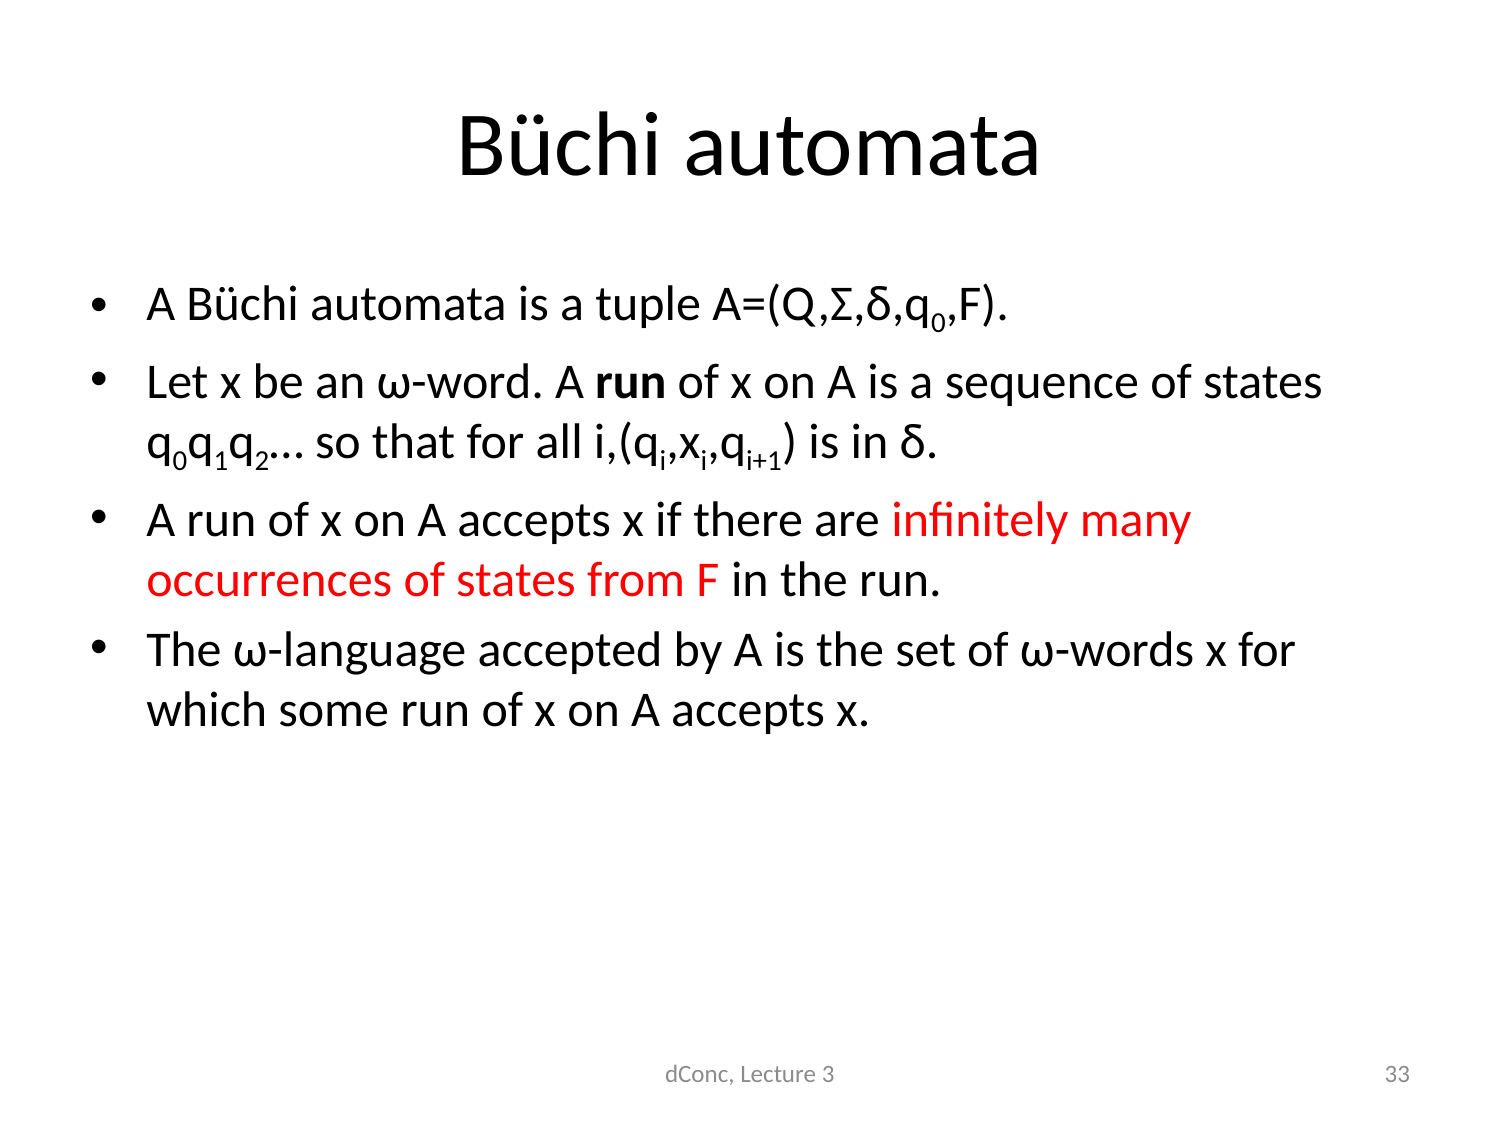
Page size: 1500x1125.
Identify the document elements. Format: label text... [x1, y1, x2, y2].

footer dConc, Lecture 3 [512, 1042, 988, 1103]
slide_number 33 [1074, 1042, 1425, 1103]
title Büchi automata [75, 45, 1425, 233]
list A Büchi automata is a tuple A=(Q,Σ,δ,q0,F). Let x be an ω-word. A run of x on A is a sequence of states q0q1q2… so that for all i,(qi,xi,qi+1) is in δ. A run of x on A accepts x if there are infinitely many occurrences of states from F in the run. The ω-language accepted by A is the set of ω-words x for which some run of x on A accepts x. [75, 262, 1425, 1005]
